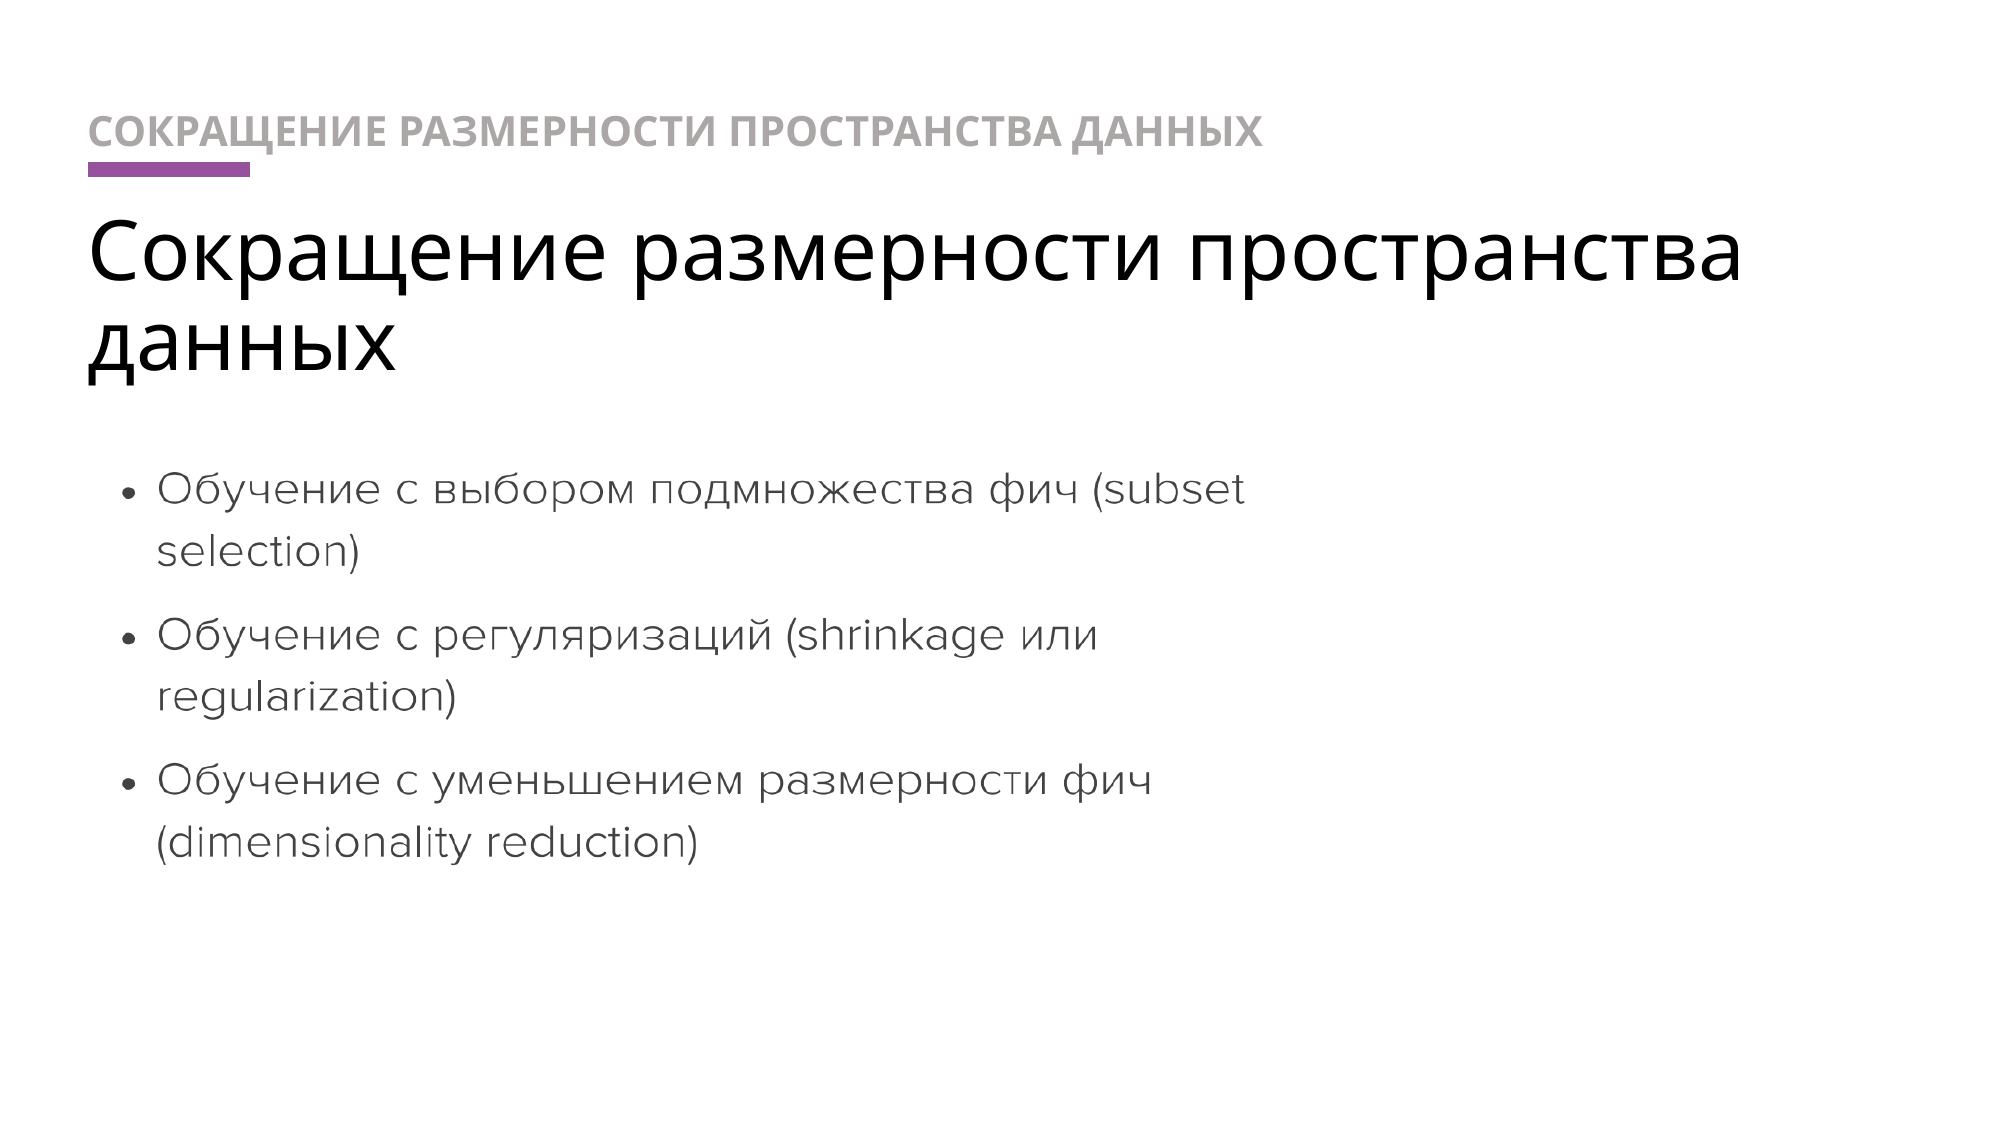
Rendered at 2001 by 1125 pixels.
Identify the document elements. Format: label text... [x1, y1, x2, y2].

picture [87, 443, 1329, 943]
title Сокращение размерности пространства данных [87, 215, 1911, 382]
list СОКРАЩЕНИЕ РАЗМЕРНОСТИ ПРОСТРАНСТВА ДАННЫХ [87, 87, 1916, 178]
